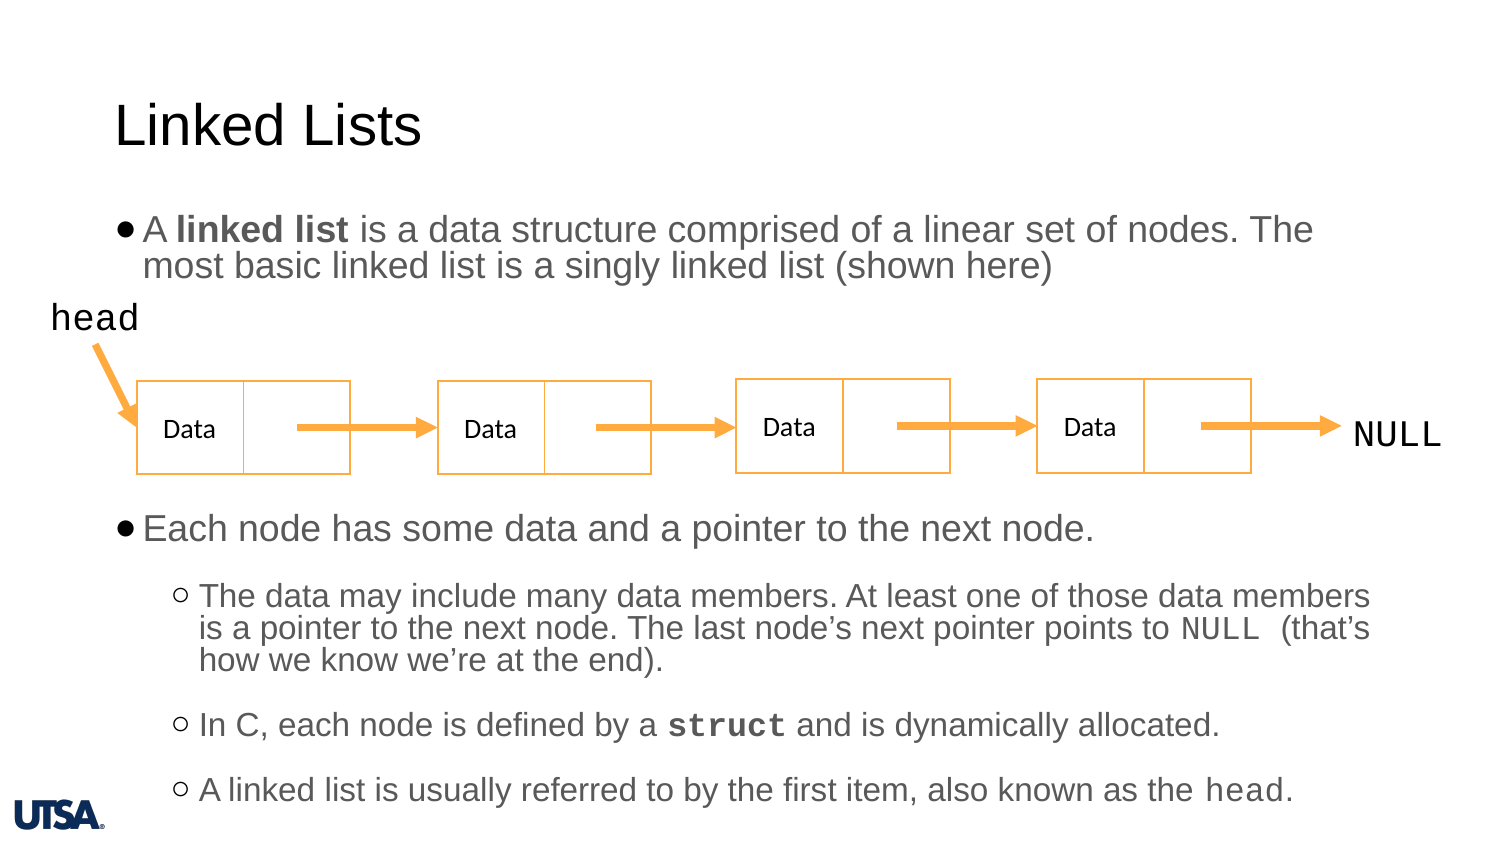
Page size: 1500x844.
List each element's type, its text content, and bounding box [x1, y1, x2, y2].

text_box [545, 380, 652, 475]
text_box [1145, 379, 1252, 473]
text_box [437, 380, 544, 475]
text_box Data [151, 404, 229, 451]
text_box Data [452, 404, 530, 451]
text_box head [38, 287, 152, 345]
title Linked Lists [103, 44, 1397, 207]
list A linked list is a data structure comprised of a linear set of nodes. The most basic linked list is a singly linked list (shown here) Each node has some data and a pointer to the next node. The data may include many data members. At least one of those data members is a pointer to the next node. The last node’s next pointer points to NULL (that’s how we know we’re at the end). In C, each node is defined by a struct and is dynamically allocated. A linked list is usually referred to by the first item, also known as the head. [103, 207, 1397, 426]
text_box NULL [1341, 403, 1456, 460]
text_box [244, 380, 351, 475]
picture [14, 799, 105, 830]
list A linked list is a data structure comprised of a linear set of nodes. The most basic linked list is a singly linked list (shown here) Each node has some data and a pointer to the next node. The data may include many data members. At least one of those data members is a pointer to the next node. The last node’s next pointer points to NULL (that’s how we know we’re at the end). In C, each node is defined by a struct and is dynamically allocated. A linked list is usually referred to by the first item, also known as the head. [103, 431, 1397, 760]
text_box [1037, 379, 1143, 473]
text_box [736, 379, 842, 473]
text_box Data [751, 403, 828, 449]
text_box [94, 344, 137, 428]
text_box [844, 379, 951, 473]
text_box [136, 380, 243, 475]
text_box Data [1052, 403, 1129, 449]
